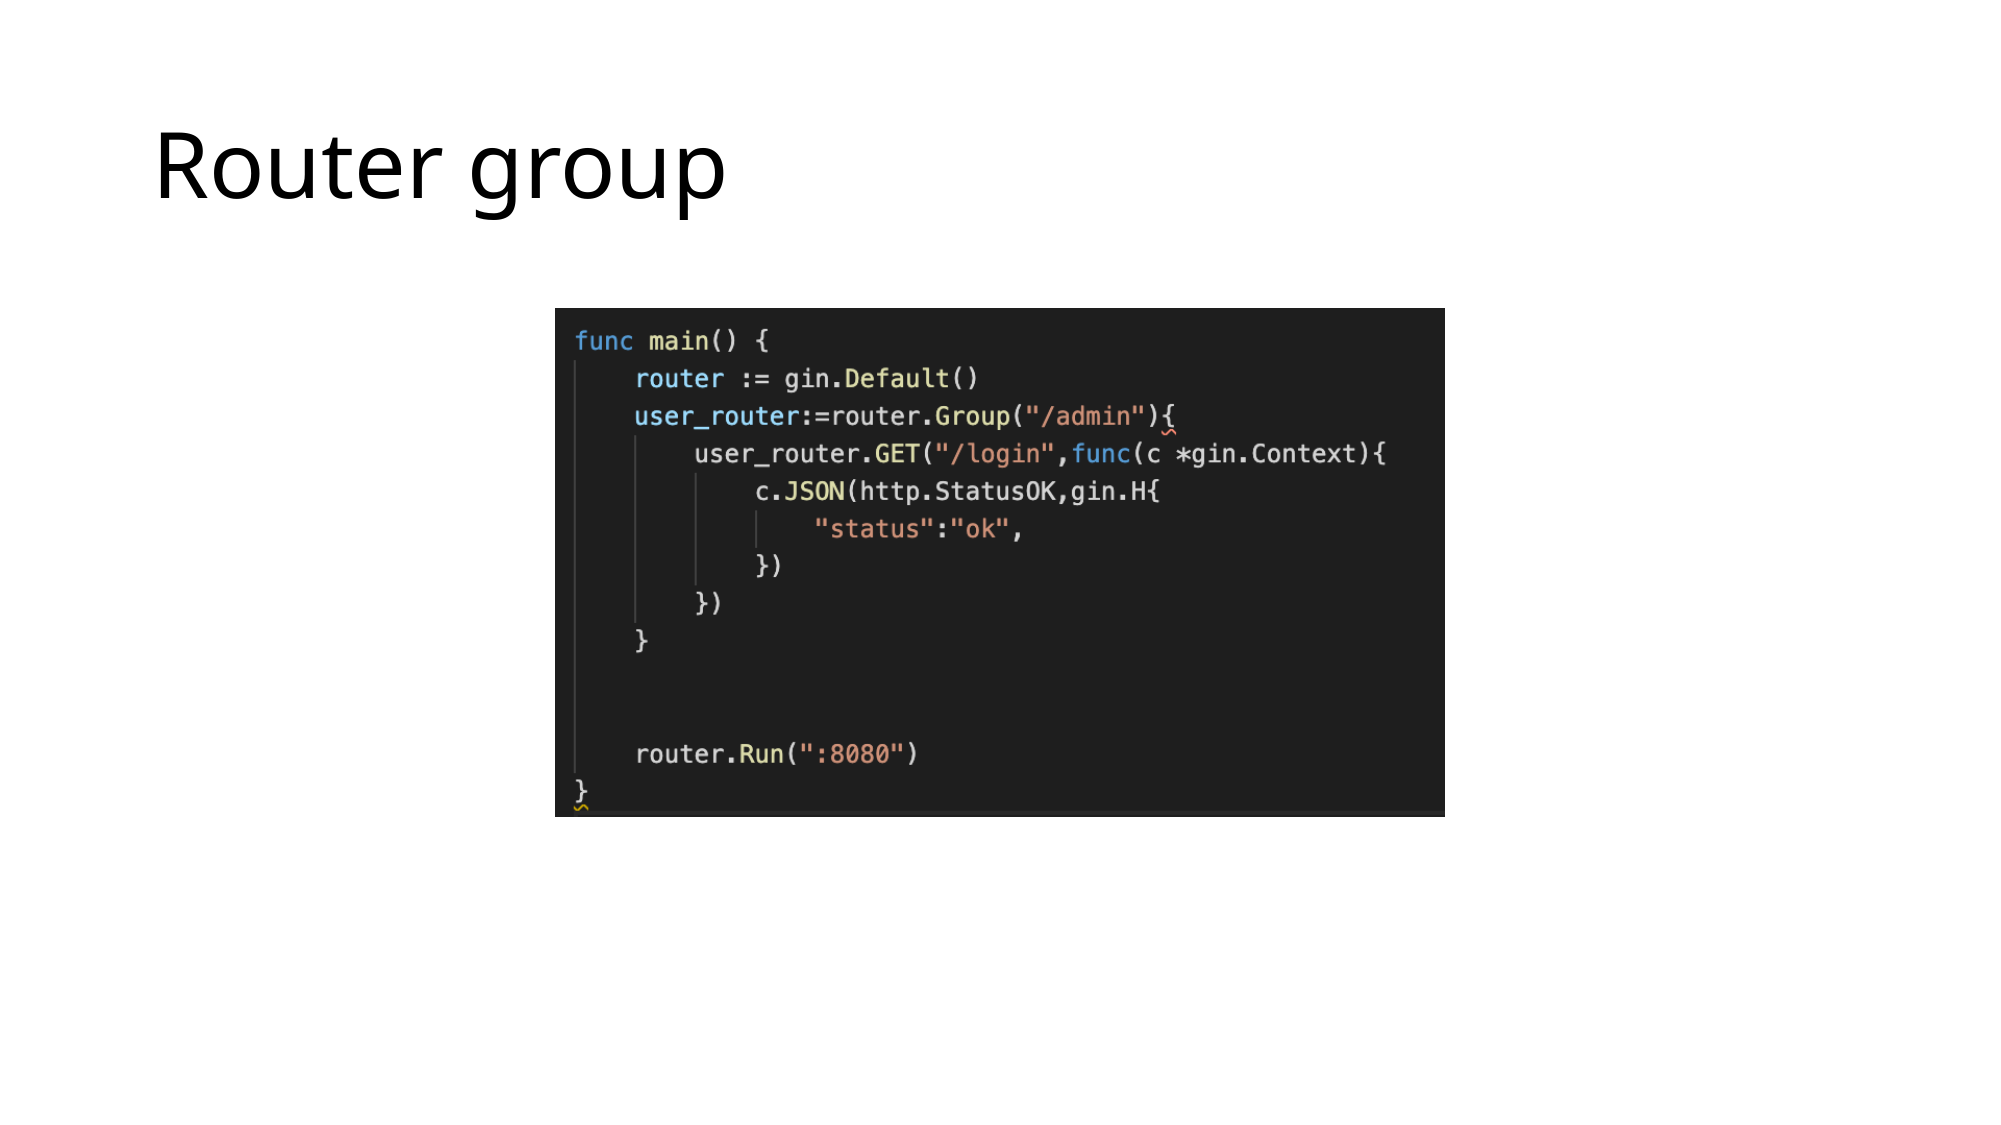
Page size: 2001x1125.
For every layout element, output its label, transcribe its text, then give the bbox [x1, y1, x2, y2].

title Router group [137, 59, 1863, 278]
picture [555, 308, 1445, 817]
